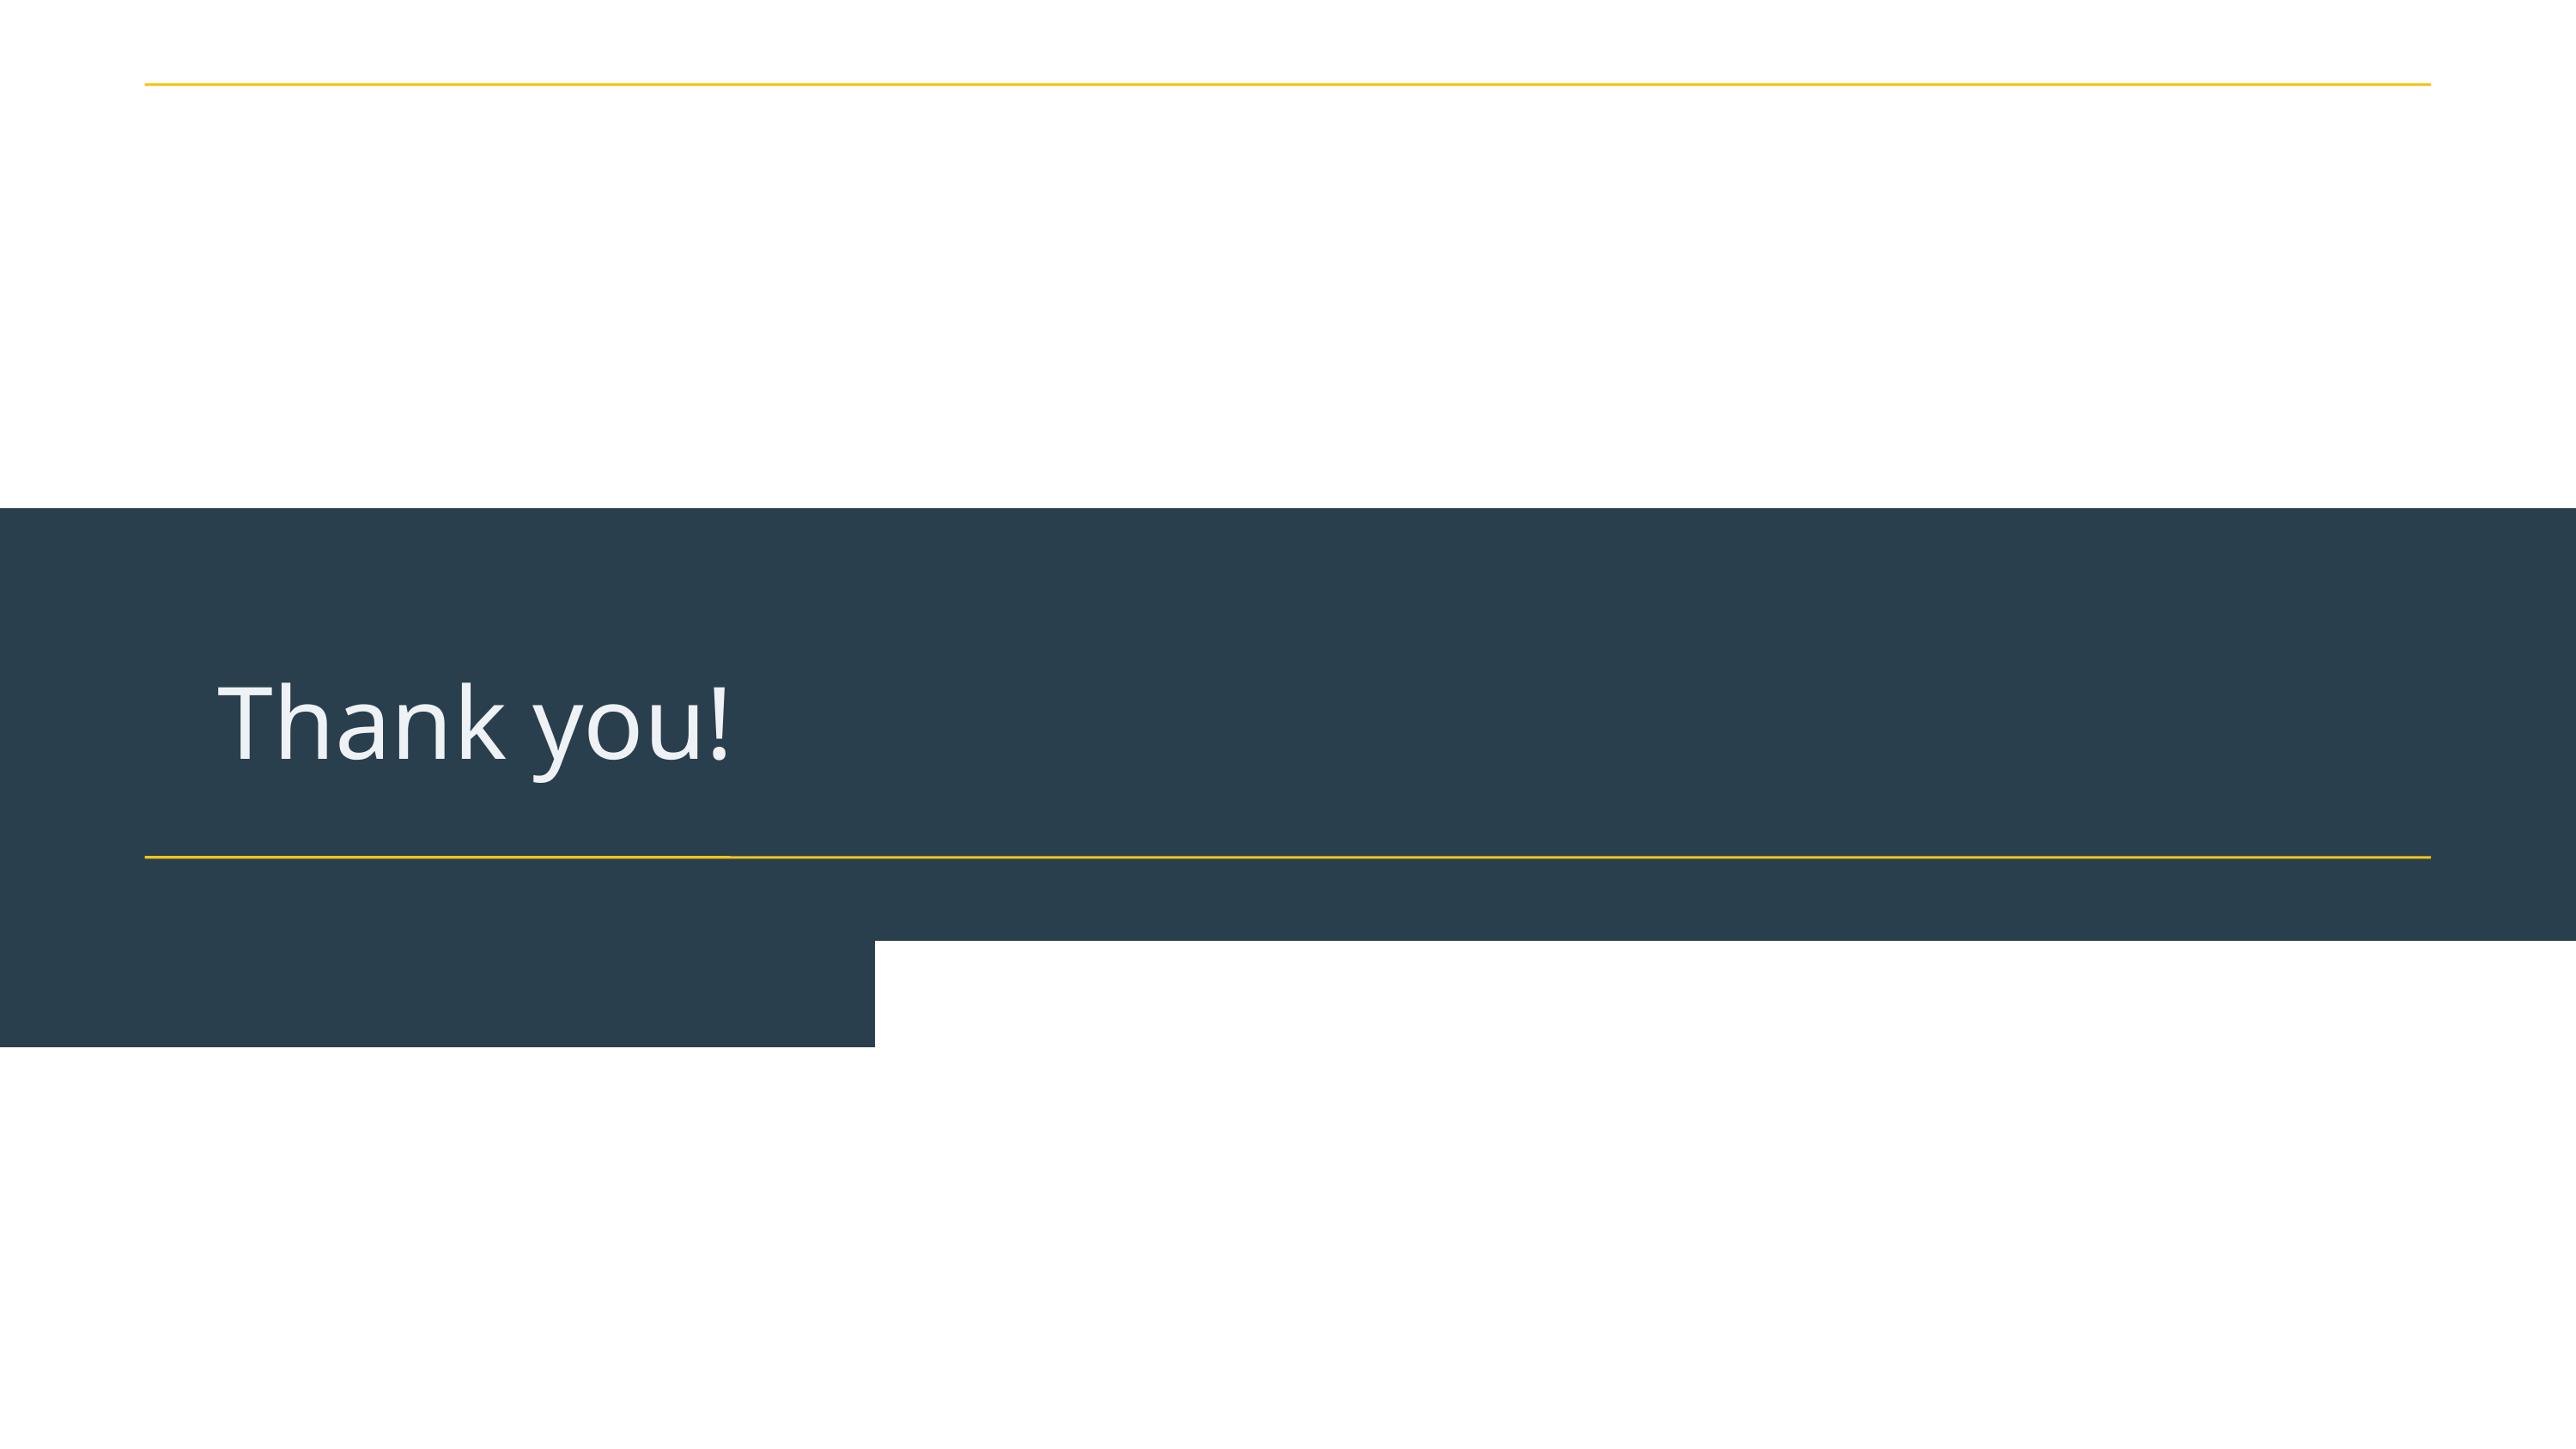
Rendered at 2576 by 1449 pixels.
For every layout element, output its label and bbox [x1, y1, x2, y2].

text_box [0, 940, 876, 1048]
text_box [0, 507, 2576, 942]
